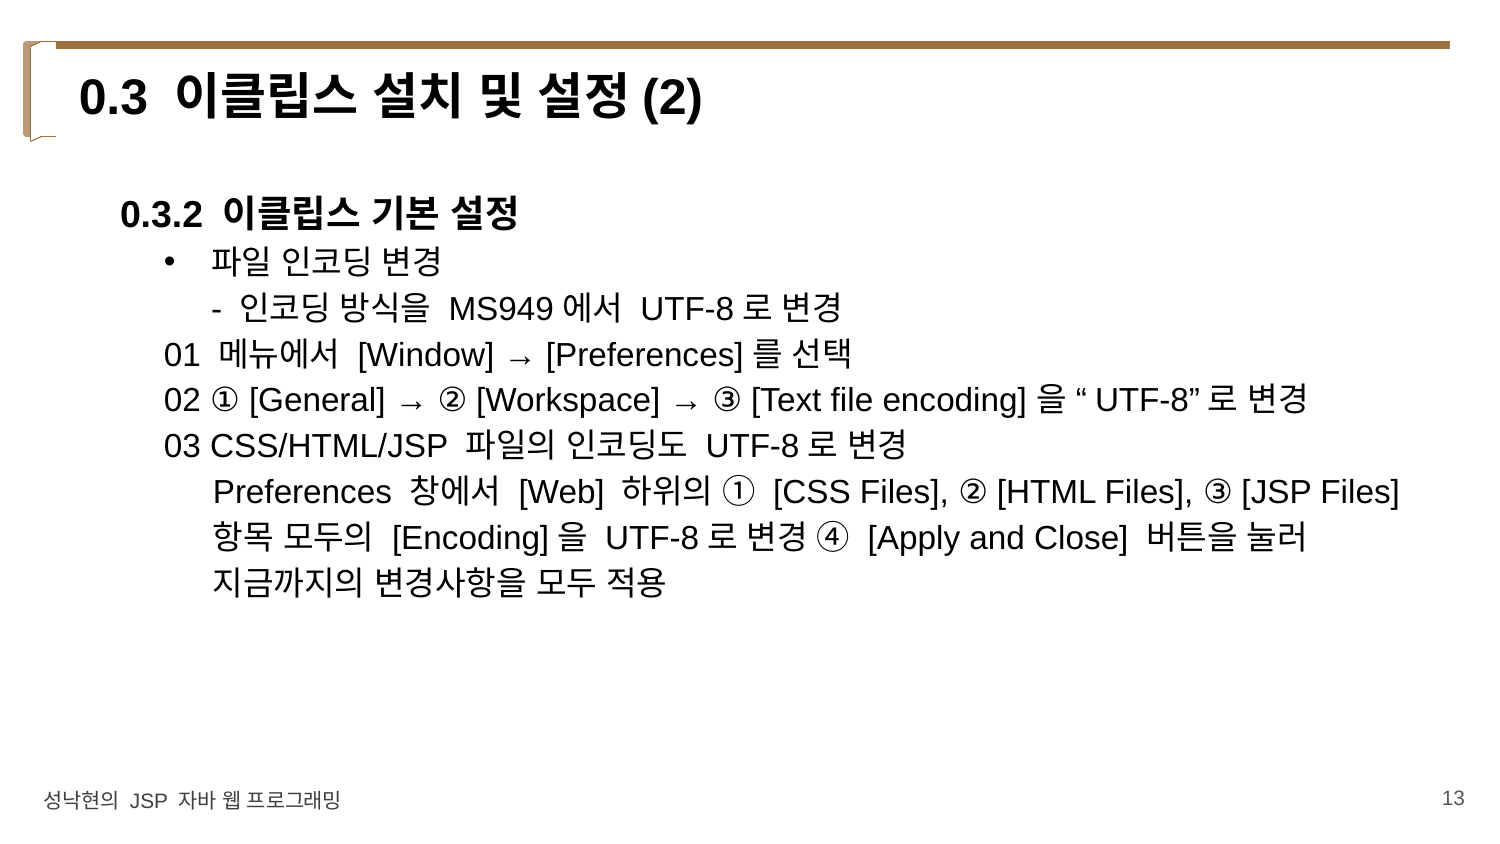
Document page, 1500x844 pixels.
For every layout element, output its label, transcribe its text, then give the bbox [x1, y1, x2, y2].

slide_number 13 [1389, 764, 1480, 830]
list 0.3.2 이클립스 기본 설정 파일 인코딩 변경 - 인코딩 방식을 MS949에서 UTF-8로 변경 01 메뉴에서 [Window] → [Preferences]를 선택 02 ① [General] → ② [Workspace] → ③ [Text file encoding]을 “UTF-8”로 변경 03 CSS/HTML/JSP 파일의 인코딩도 UTF-8로 변경 Preferences 창에서 [Web] 하위의 ① [CSS Files], ② [HTML Files], ③ [JSP Files] 항목 모두의 [Encoding]을 UTF-8로 변경 ④ [Apply and Close] 버튼을 눌러 지금까지의 변경사항을 모두 적용 [51, 168, 1449, 819]
picture [8, 24, 1462, 155]
